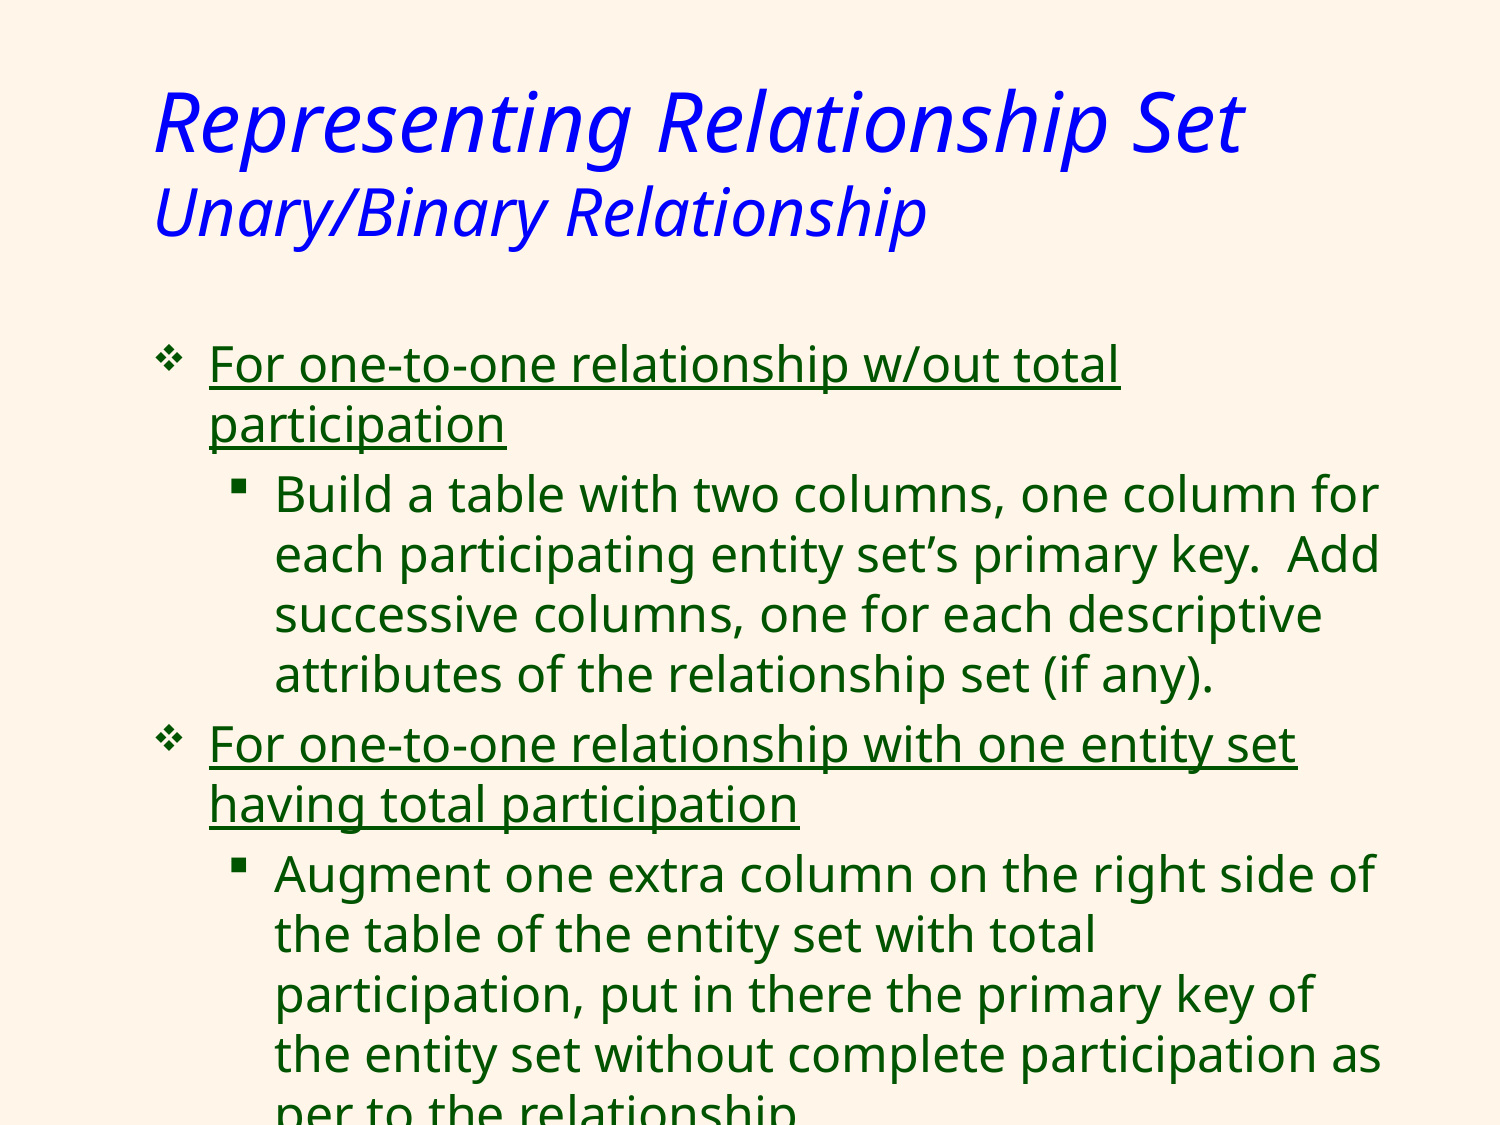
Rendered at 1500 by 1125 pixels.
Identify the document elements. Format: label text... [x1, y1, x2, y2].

list For one-to-one relationship w/out total participation Build a table with two columns, one column for each participating entity set’s primary key. Add successive columns, one for each descriptive attributes of the relationship set (if any). For one-to-one relationship with one entity set having total participation Augment one extra column on the right side of the table of the entity set with total participation, put in there the primary key of the entity set without complete participation as per to the relationship. [137, 324, 1413, 994]
title Representing Relationship Set Unary/Binary Relationship [137, 68, 1413, 250]
